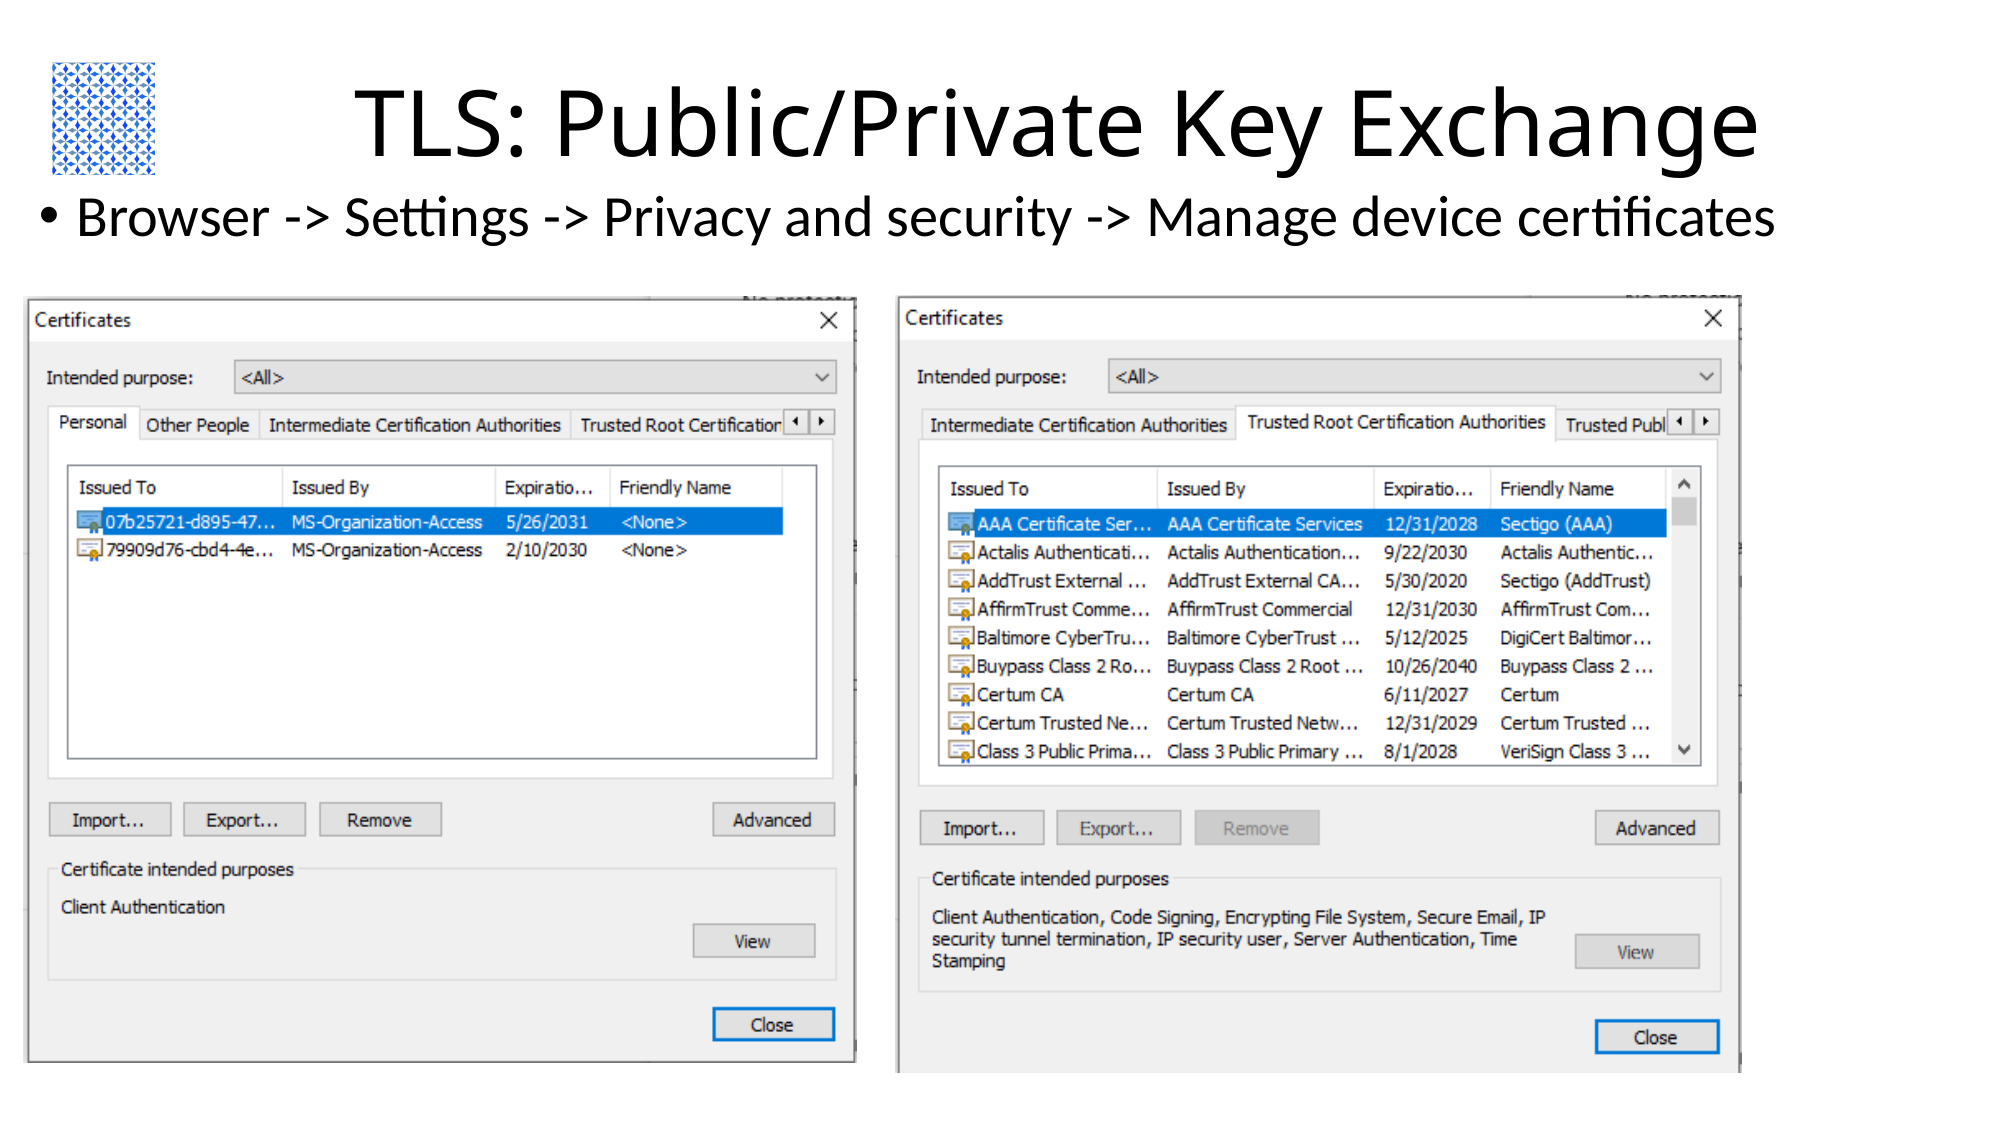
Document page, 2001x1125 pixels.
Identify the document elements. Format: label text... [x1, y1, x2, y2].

picture [895, 295, 1742, 1073]
title TLS: Public/Private Key Exchange [339, 18, 1925, 179]
picture [52, 62, 155, 176]
picture [23, 296, 857, 1063]
list Browser -> Settings -> Privacy and security -> Manage device certificates [23, 179, 1931, 297]
